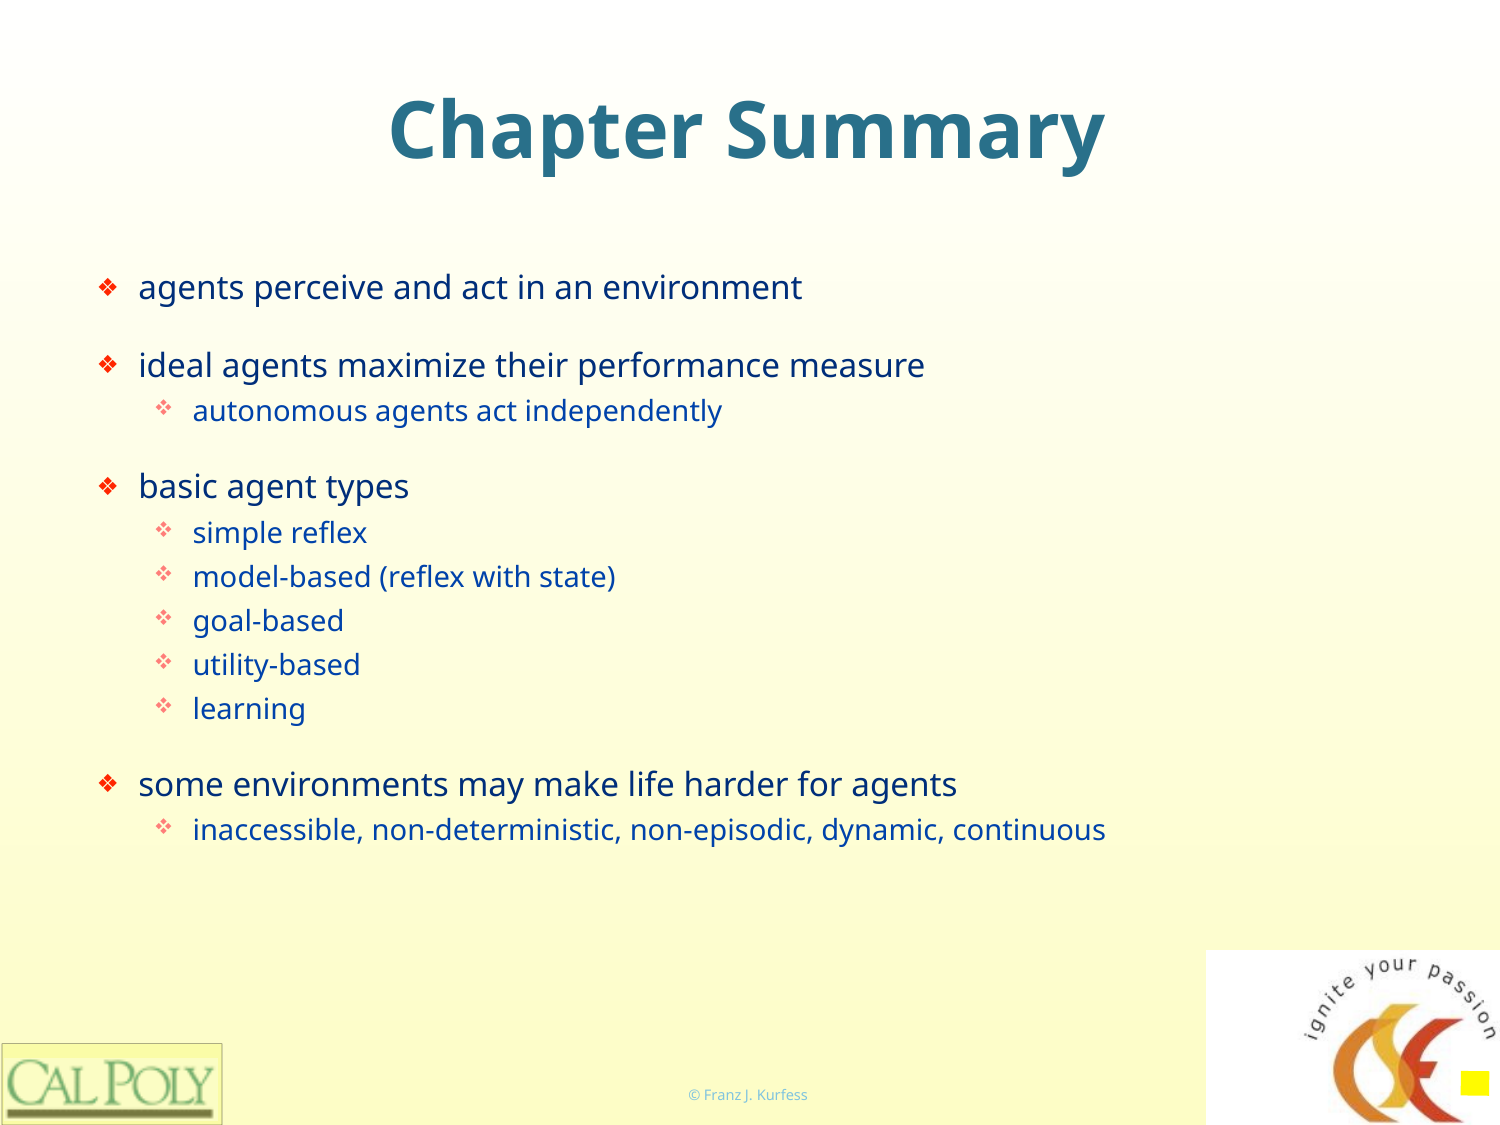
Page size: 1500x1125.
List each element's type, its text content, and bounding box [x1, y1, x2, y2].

slide_number [1460, 1070, 1490, 1097]
list agents perceive and act in an environment ideal agents maximize their performance measure autonomous agents act independently basic agent types simple reflex model-based (reflex with state) goal-based utility-based learning some environments may make life harder for agents inaccessible, non-deterministic, non-episodic, dynamic, continuous [90, 264, 1410, 1049]
picture [1206, 950, 1500, 1125]
title Chapter Summary [90, 0, 1410, 255]
